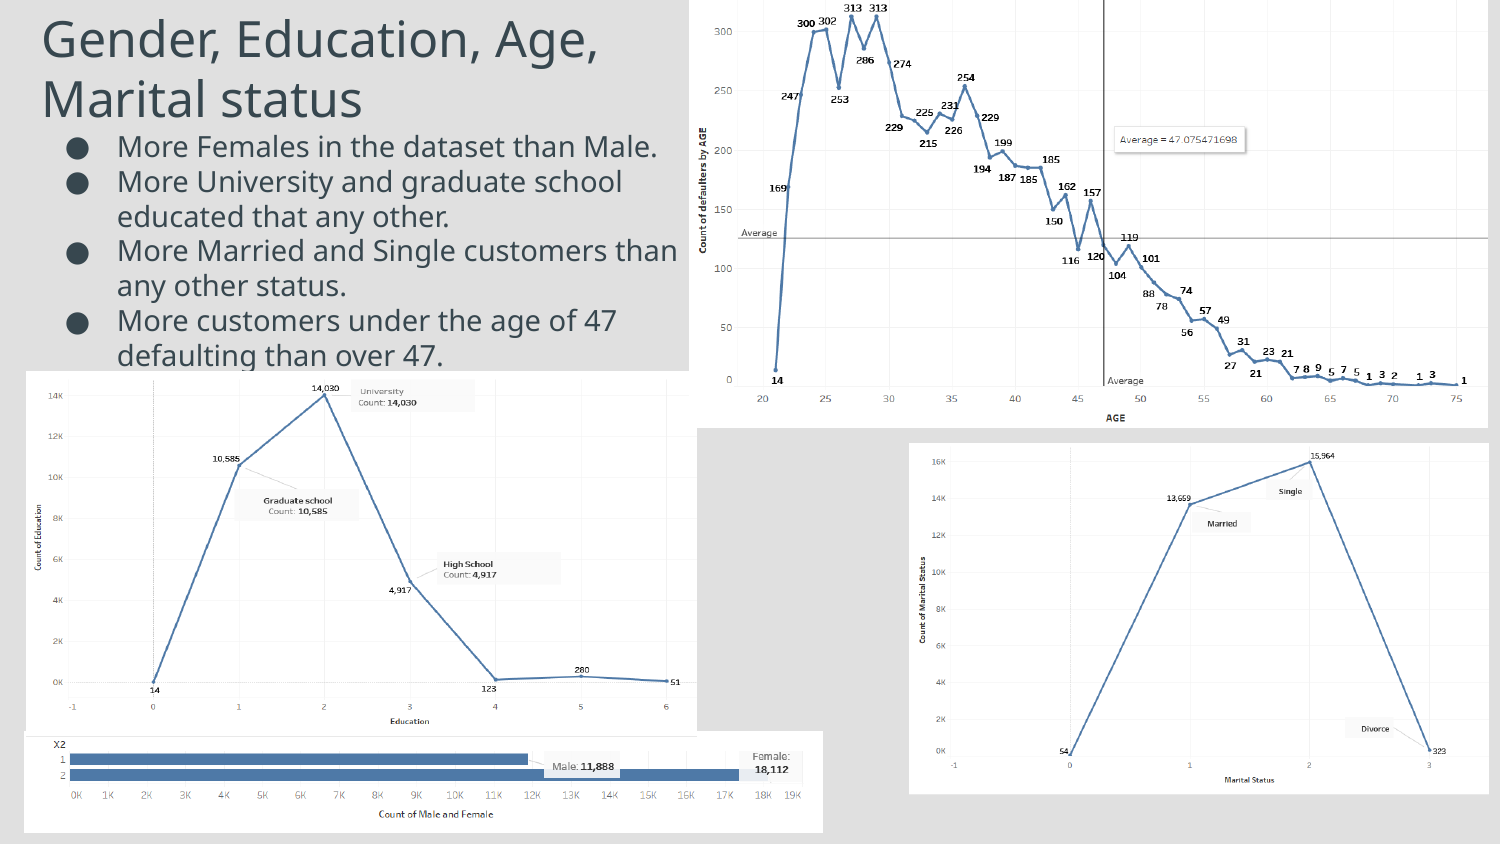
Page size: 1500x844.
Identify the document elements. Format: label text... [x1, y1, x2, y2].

picture [909, 443, 1489, 796]
title Gender, Education, Age, Marital status More Females in the dataset than Male. More University and graduate school educated that any other. More Married and Single customers than any other status. More customers under the age of 47 defaulting than over 47. [26, 14, 683, 367]
picture [23, 0, 1488, 834]
